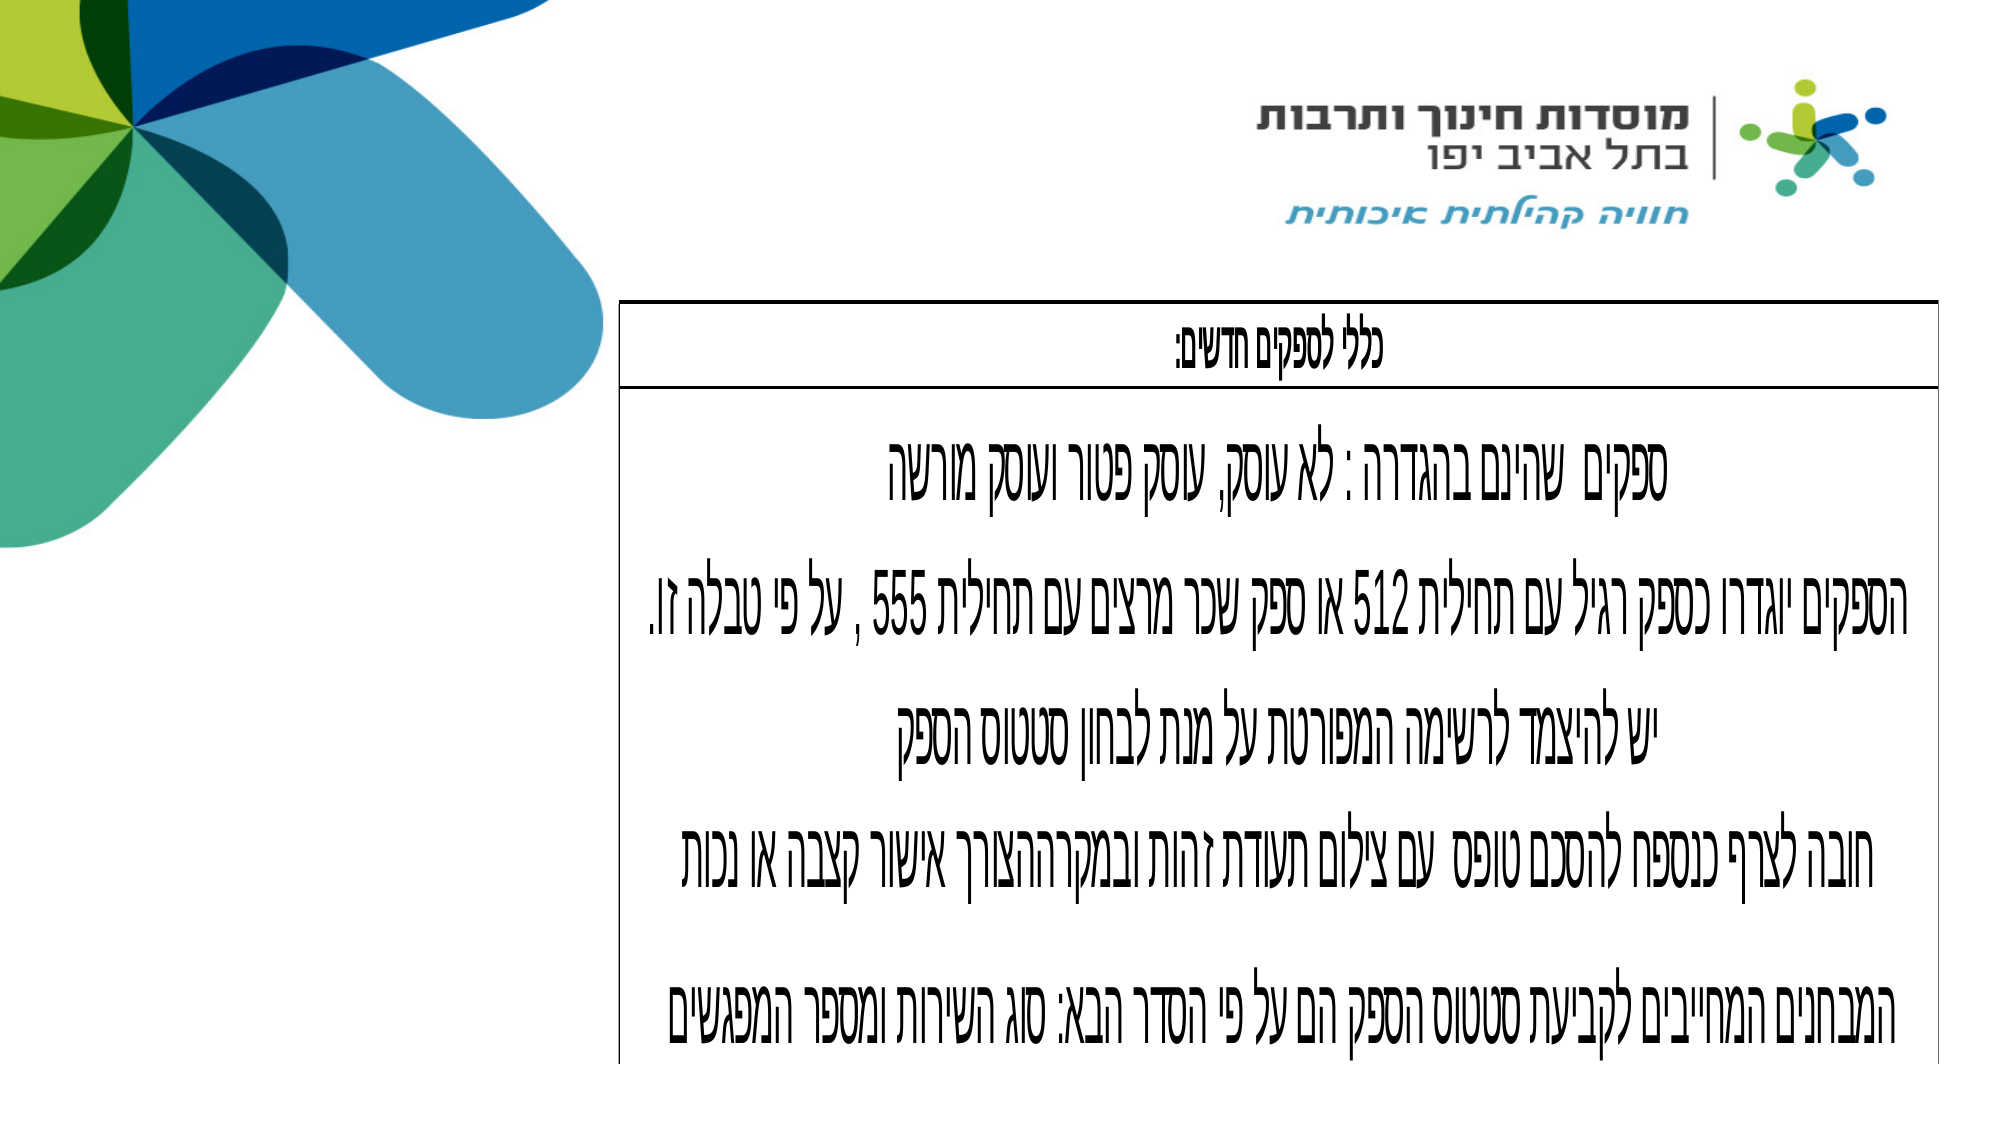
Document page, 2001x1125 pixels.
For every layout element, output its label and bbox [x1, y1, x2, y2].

picture [0, 0, 2001, 1125]
text_box [618, 299, 1940, 1068]
